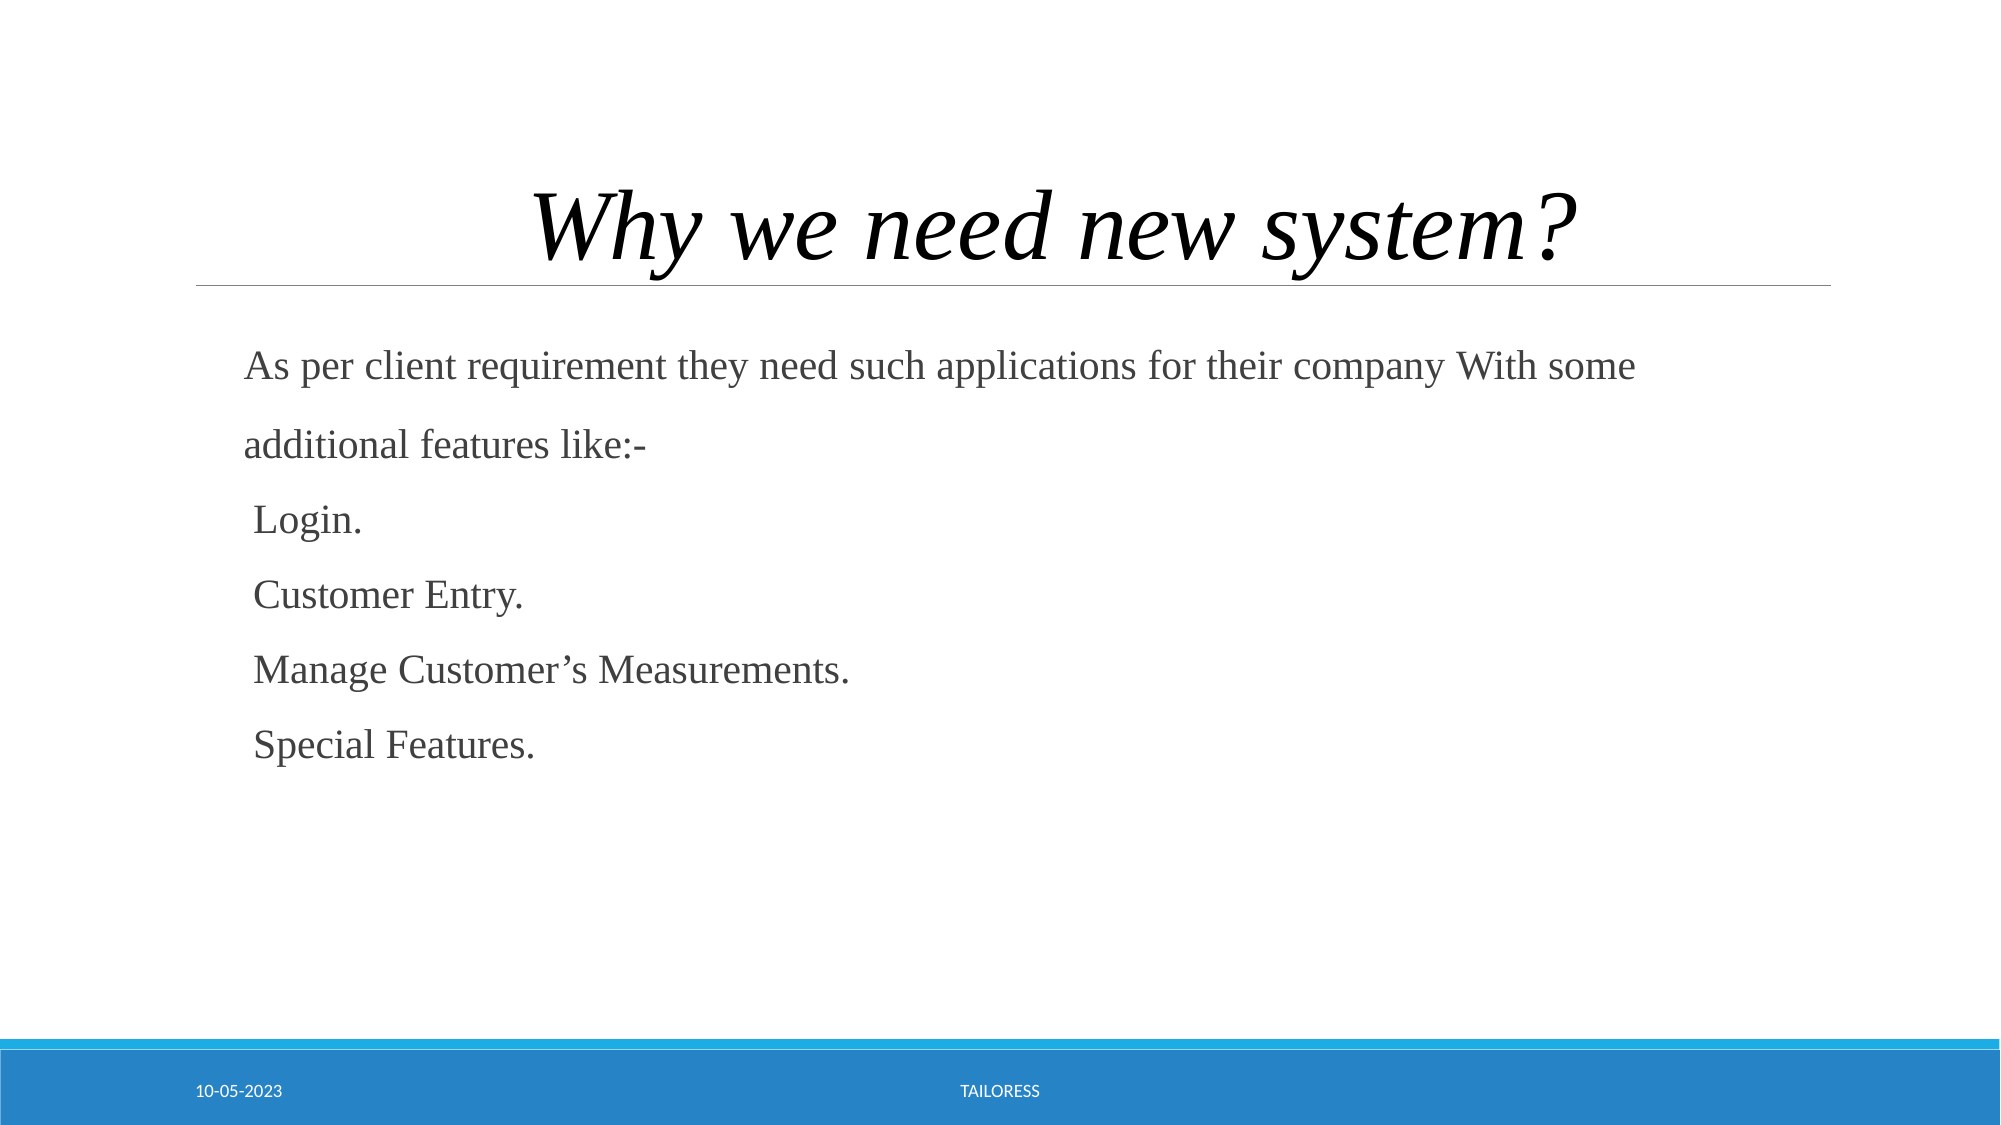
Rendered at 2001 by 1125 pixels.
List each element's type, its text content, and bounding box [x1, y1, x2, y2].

title Why we need new system? [243, 119, 1888, 288]
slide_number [180, 1059, 586, 1120]
list As per client requirement they need such applications for their company With some additional features like:- Login. Customer Entry. Manage Customer’s Measurements. Special Features. [243, 329, 1988, 922]
footer Tailoress [604, 1059, 1396, 1120]
